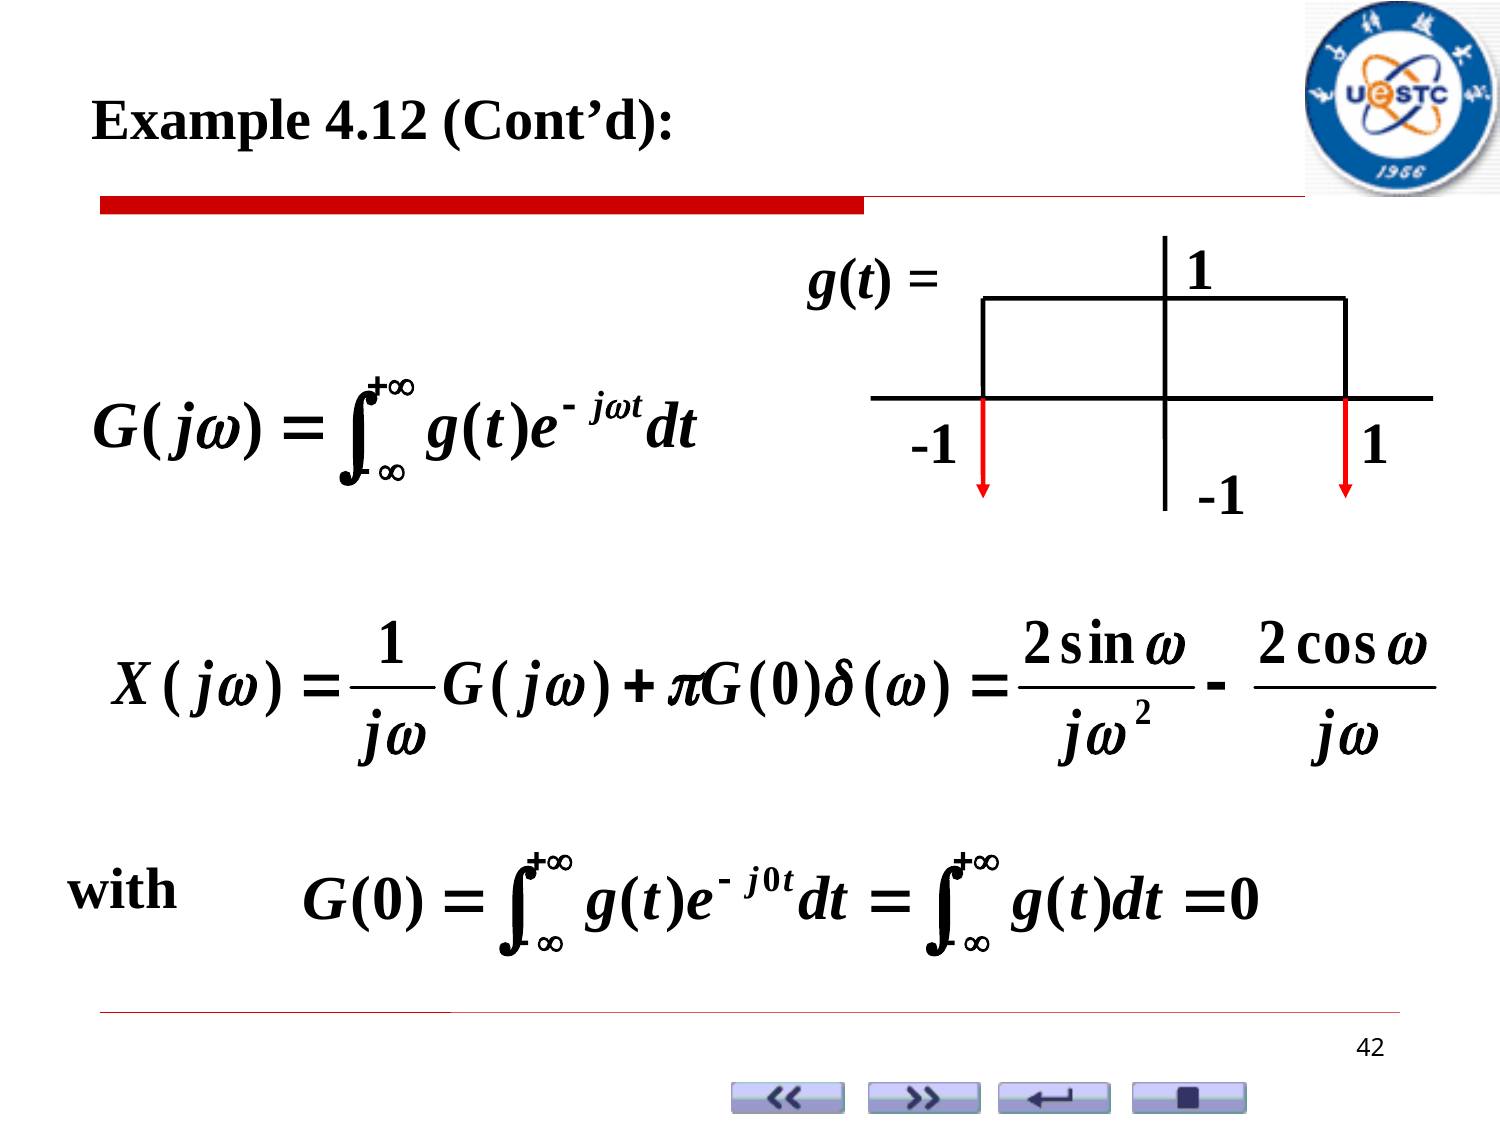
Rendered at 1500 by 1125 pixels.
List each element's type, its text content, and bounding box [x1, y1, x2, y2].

text_box Example 4.12 (Cont’d): [76, 73, 809, 161]
slide_number 42 [1074, 1024, 1401, 1103]
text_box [98, 597, 1448, 776]
text_box with [53, 843, 216, 931]
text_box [295, 830, 1270, 967]
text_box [85, 354, 714, 497]
picture [731, 1082, 845, 1114]
picture [868, 1082, 981, 1114]
picture [1305, 1, 1500, 197]
picture [998, 1082, 1111, 1114]
picture [1132, 1103, 1247, 1114]
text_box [793, 223, 1471, 537]
